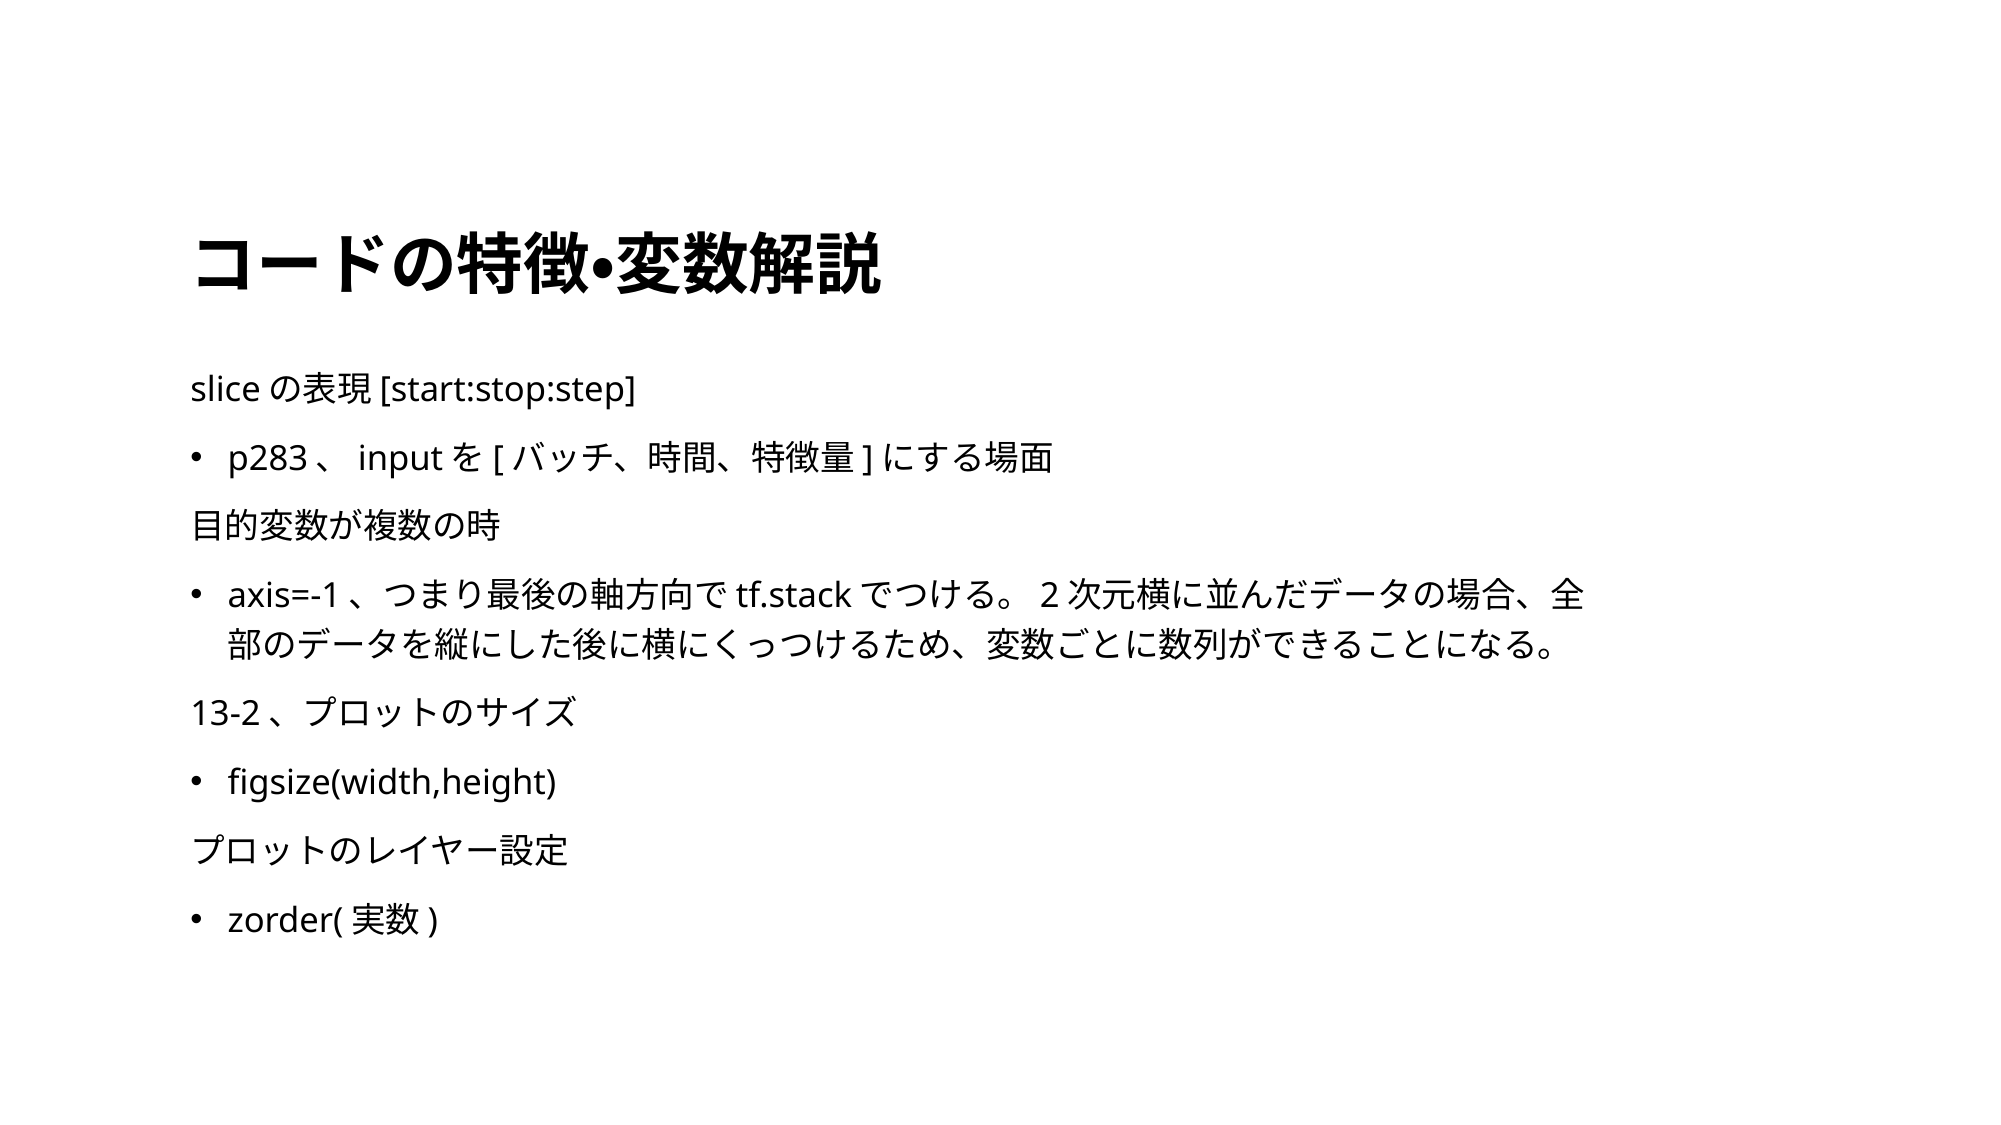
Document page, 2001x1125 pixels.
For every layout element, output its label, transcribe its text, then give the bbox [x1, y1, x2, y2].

title コードの特徴・変数解説 [174, 153, 1633, 311]
list sliceの表現[start:stop:step] p283、inputを[バッチ、時間、特徴量]にする場面 目的変数が複数の時 axis=-1、つまり最後の軸方向でtf.stackでつける。2次元横に並んだデータの場合、全部のデータを縦にした後に横にくっつけるため、変数ごとに数列ができることになる。 13-2、プロットのサイズ figsize(width,height) プロットのレイヤー設定 zorder(実数) [175, 351, 1633, 955]
